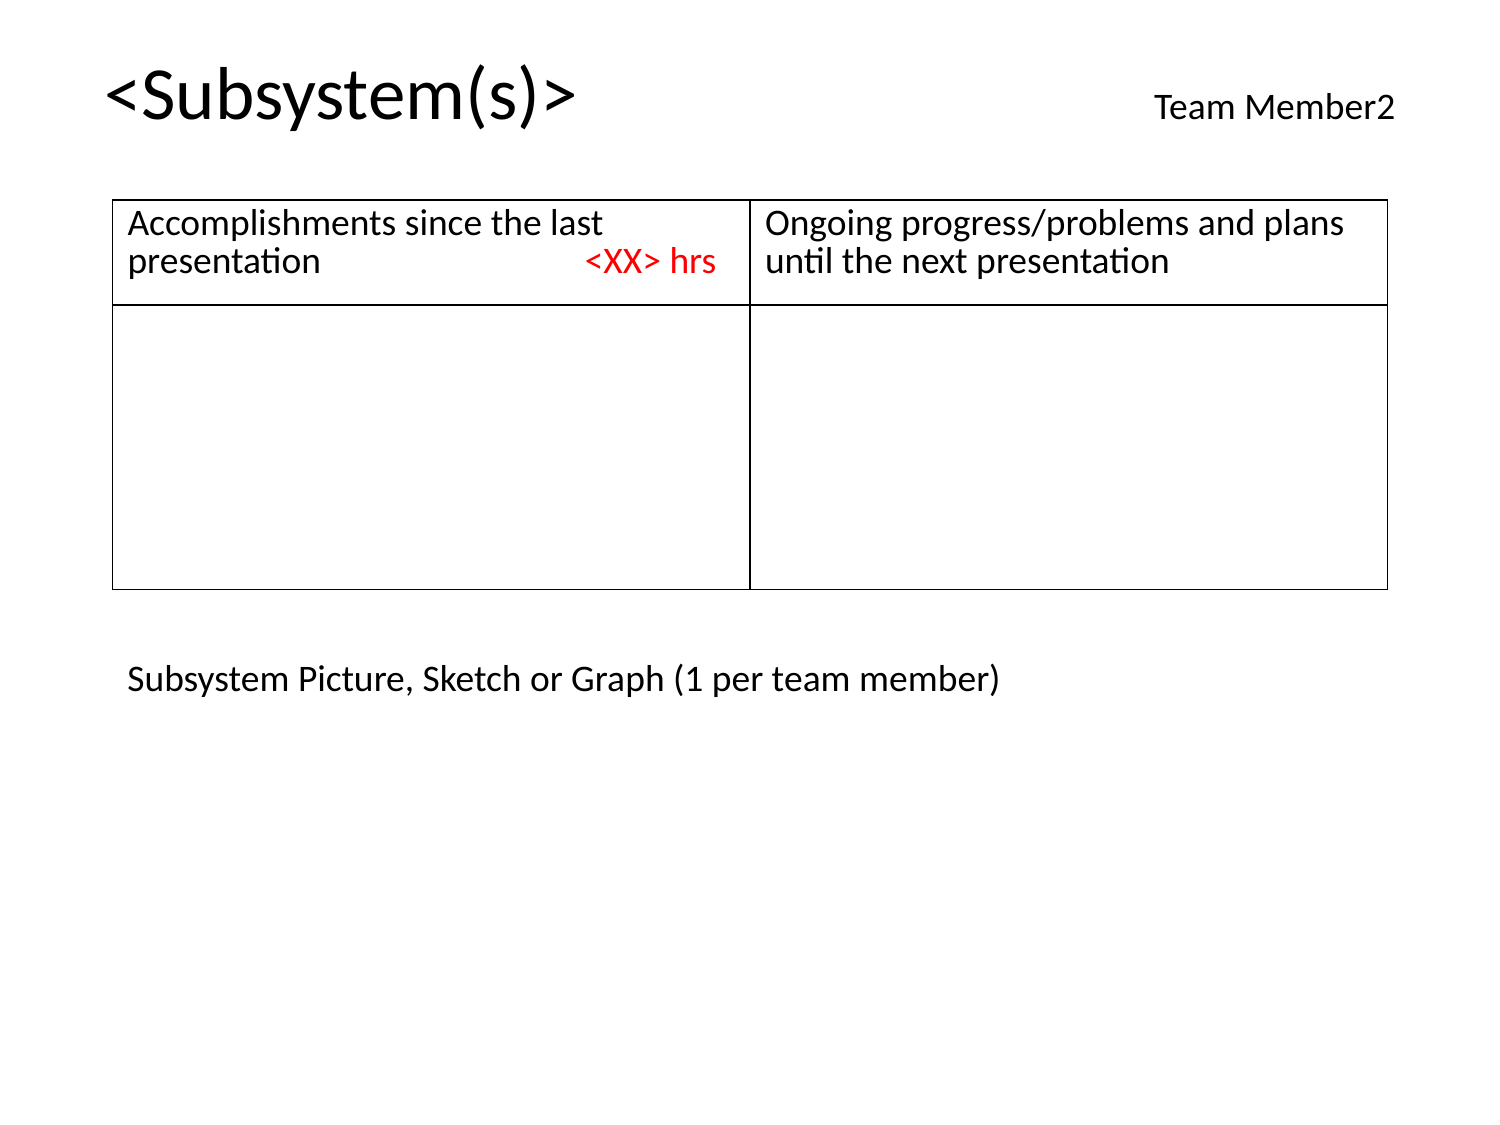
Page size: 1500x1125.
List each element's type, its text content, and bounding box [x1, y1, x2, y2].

text_box Subsystem Picture, Sketch or Graph (1 per team member) [112, 646, 1388, 1022]
text_box <Subsystem(s)> Team Member2 [62, 37, 1438, 143]
table_cell [113, 306, 749, 589]
table_header Ongoing progress/problems and plans until the next presentation [751, 201, 1387, 304]
table_header Accomplishments since the last presentation <XX> hrs [113, 201, 749, 304]
table_cell [751, 306, 1387, 589]
